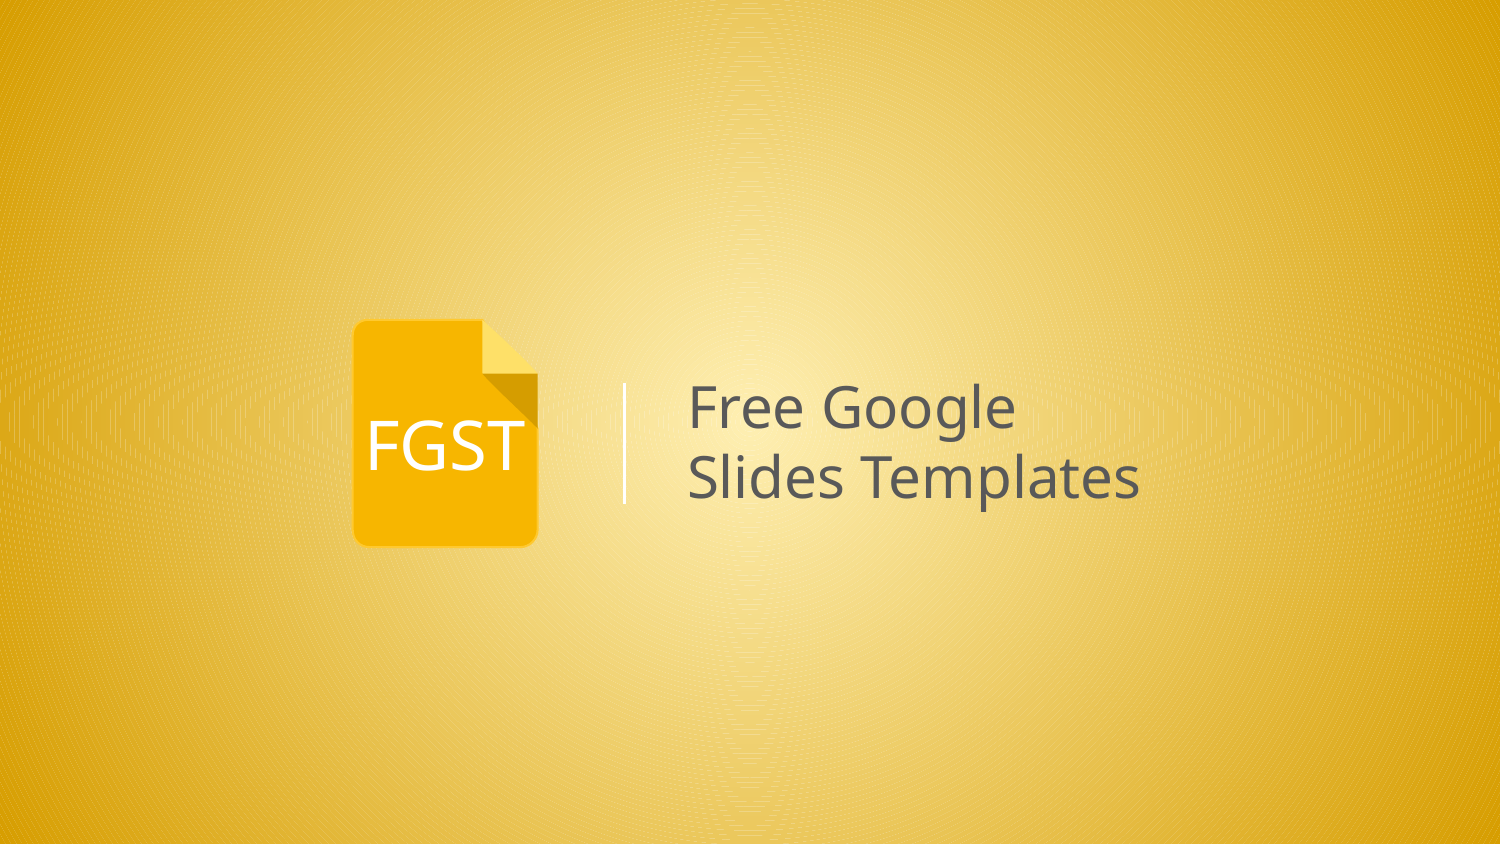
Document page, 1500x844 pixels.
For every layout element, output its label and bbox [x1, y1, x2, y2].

text_box [352, 319, 1198, 548]
